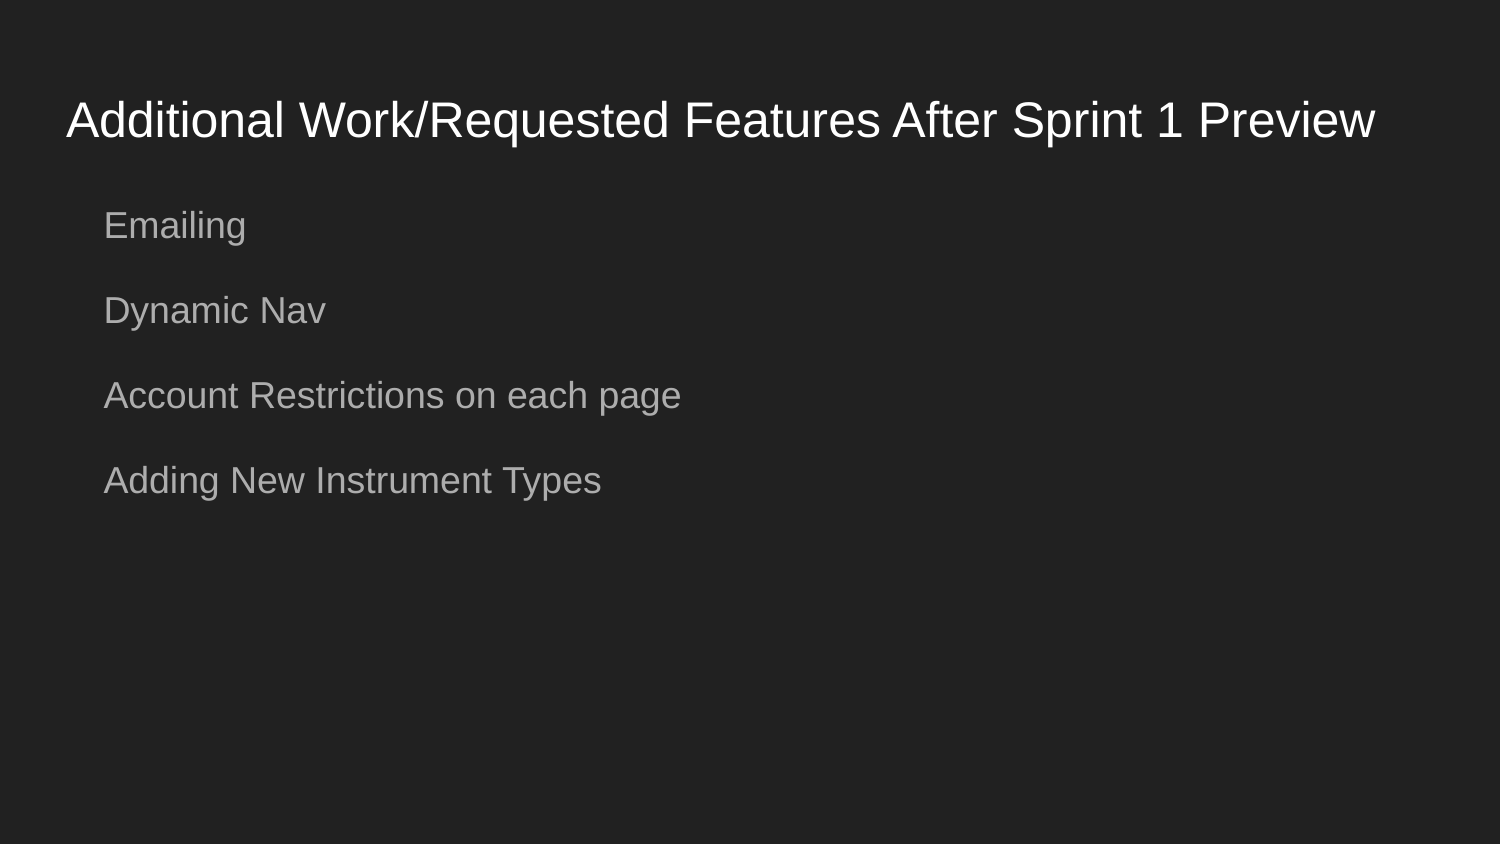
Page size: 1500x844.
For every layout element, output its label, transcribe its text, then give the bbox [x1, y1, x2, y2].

list Emailing Dynamic Nav Account Restrictions on each page Adding New Instrument Types [51, 179, 1449, 453]
title Additional Work/Requested Features After Sprint 1 Preview [51, 72, 1449, 167]
